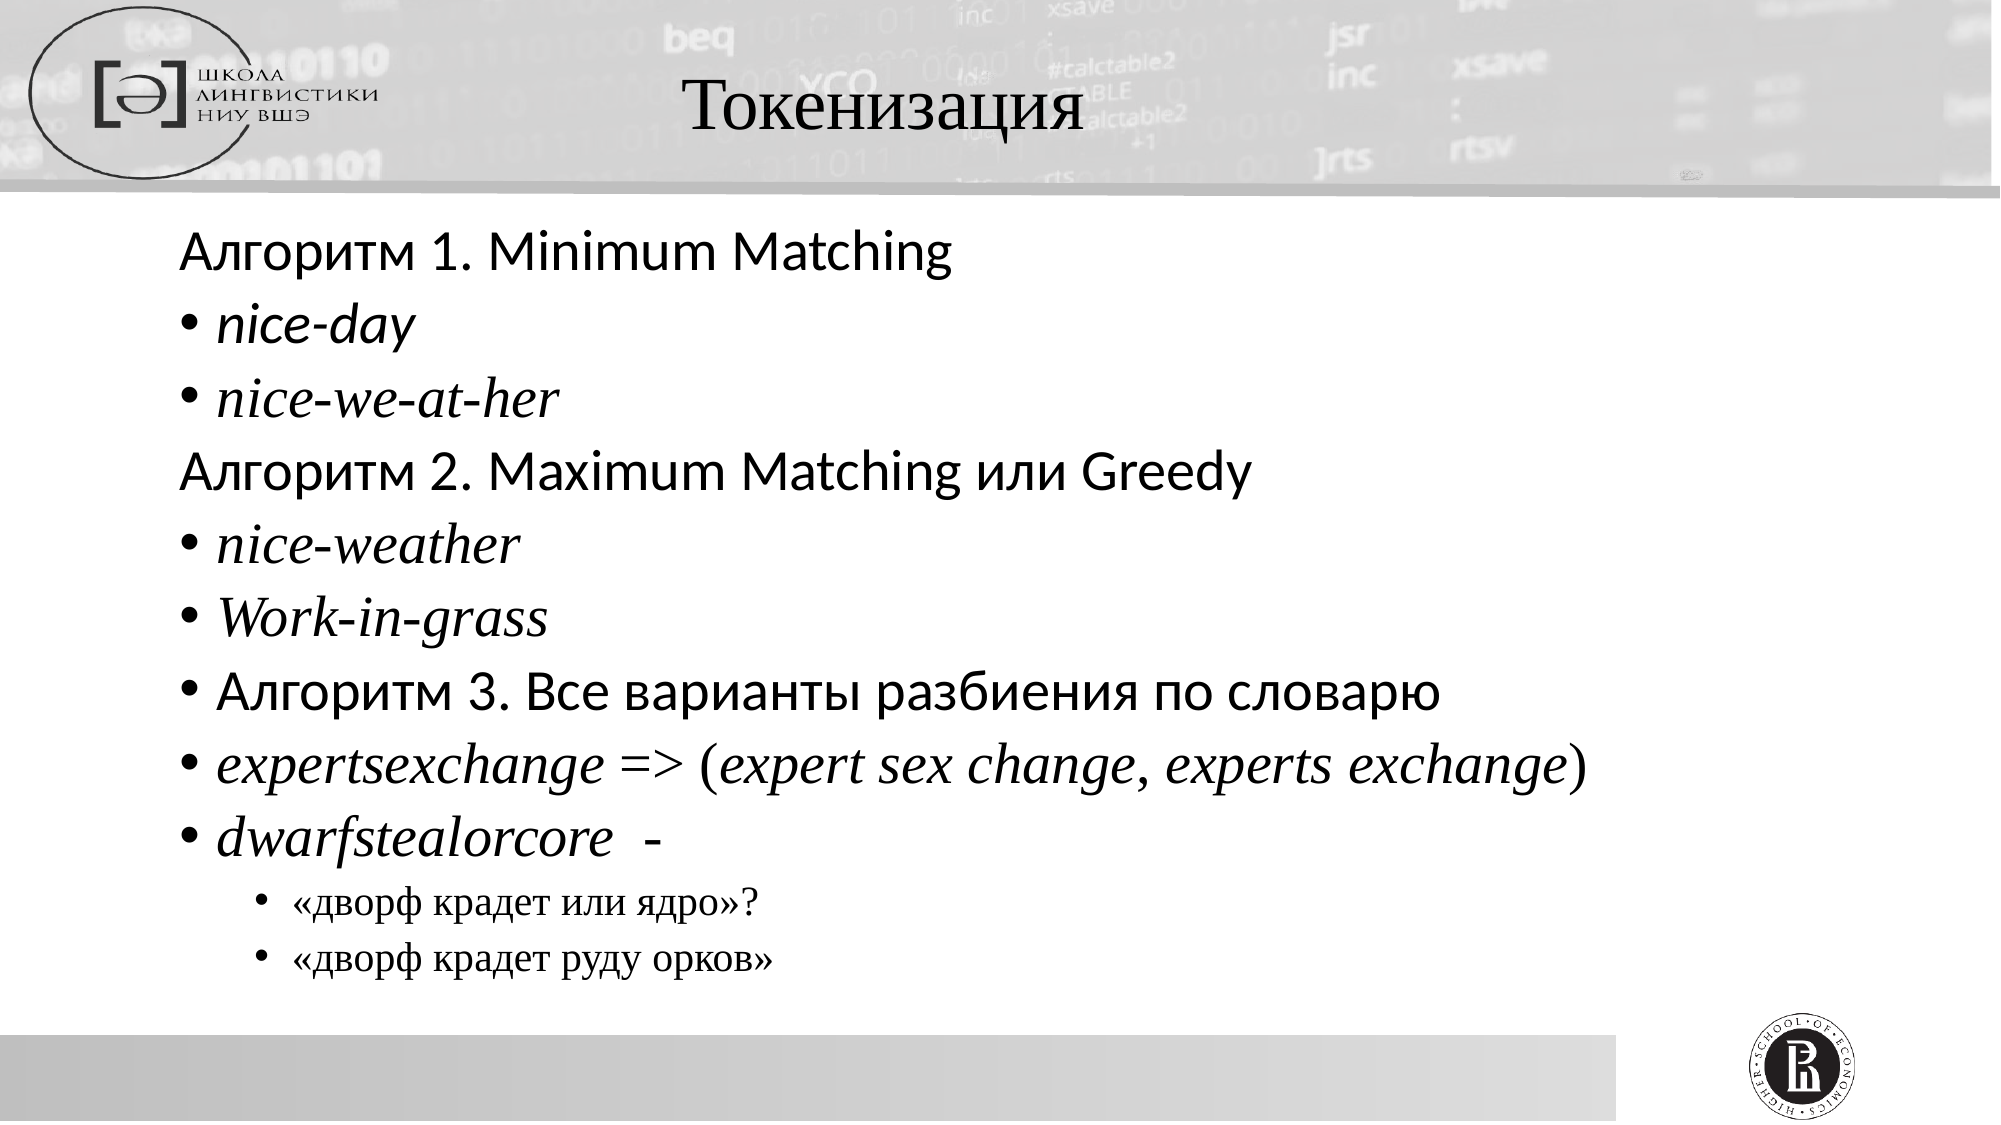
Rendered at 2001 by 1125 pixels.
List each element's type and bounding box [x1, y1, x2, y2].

text_box [0, 0, 2000, 1121]
